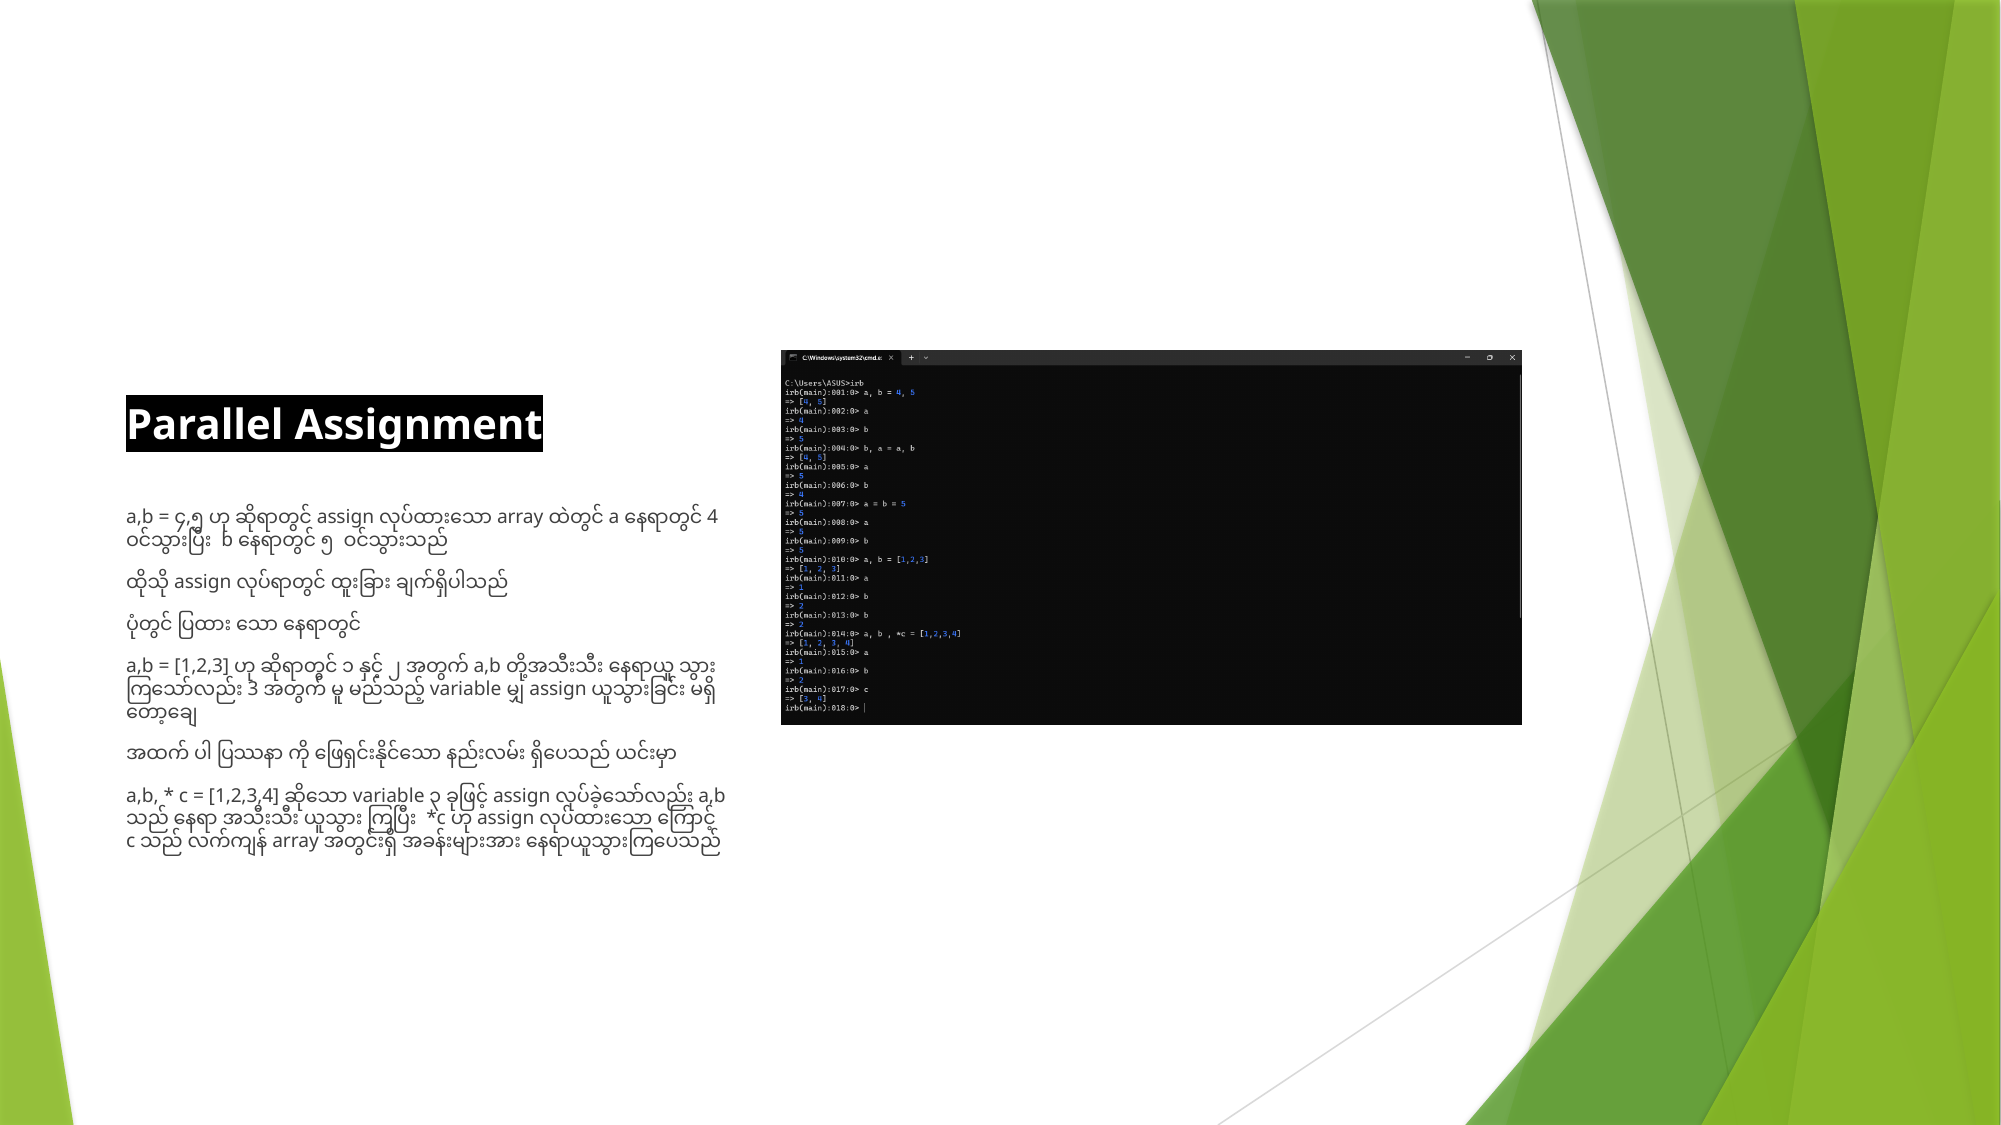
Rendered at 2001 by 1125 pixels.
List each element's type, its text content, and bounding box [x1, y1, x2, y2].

list a,b = ၄,၅ ဟု ဆိုရာတွင် assign လုပ်ထားသော array ထဲတွင် a နေရာတွင် 4 ဝင်သွားပြီး b နေရာတွင် ၅ ‌ ဝင်သွားသည် ထိုသို assign လုပ်ရာတွင် ထူးခြား ချက်ရှိပါသည် ပုံတွင် ပြထား သော နေရာတွင် a,b = [1,2,3] ဟု ဆိုရာတွင် ၁ နှင့် ၂ အတွက် a,b တို့အသီးသီး နေရာယူ သွားကြသော်လည်း 3 အတွက် မူ မည်သည့် variable မျှ assign ယူသွားခြင်း မရှိတော့ချေ အထက် ပါ ပြဿနာ ကို ဖြေရှင်းနိုင်သော နည်းလမ်း ရှိပေသည် ယင်းမှာ a,b, * c = [1,2,3,4] ဆိုသော variable ၃ ခုဖြင့် assign လုပ်ခဲ့သော်လည်း a,b သည် နေရာ အသီးသီး ယူသွား ကြပြီး *c ဟု assign လုပ်ထားသော ကြောင့် c သည် လက်ကျန် array အတွင်းရှိ အခန်းများအား နေရာယူသွားကြပေသည် [111, 455, 744, 880]
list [780, 349, 1522, 726]
title Parallel Assignment [111, 245, 744, 455]
